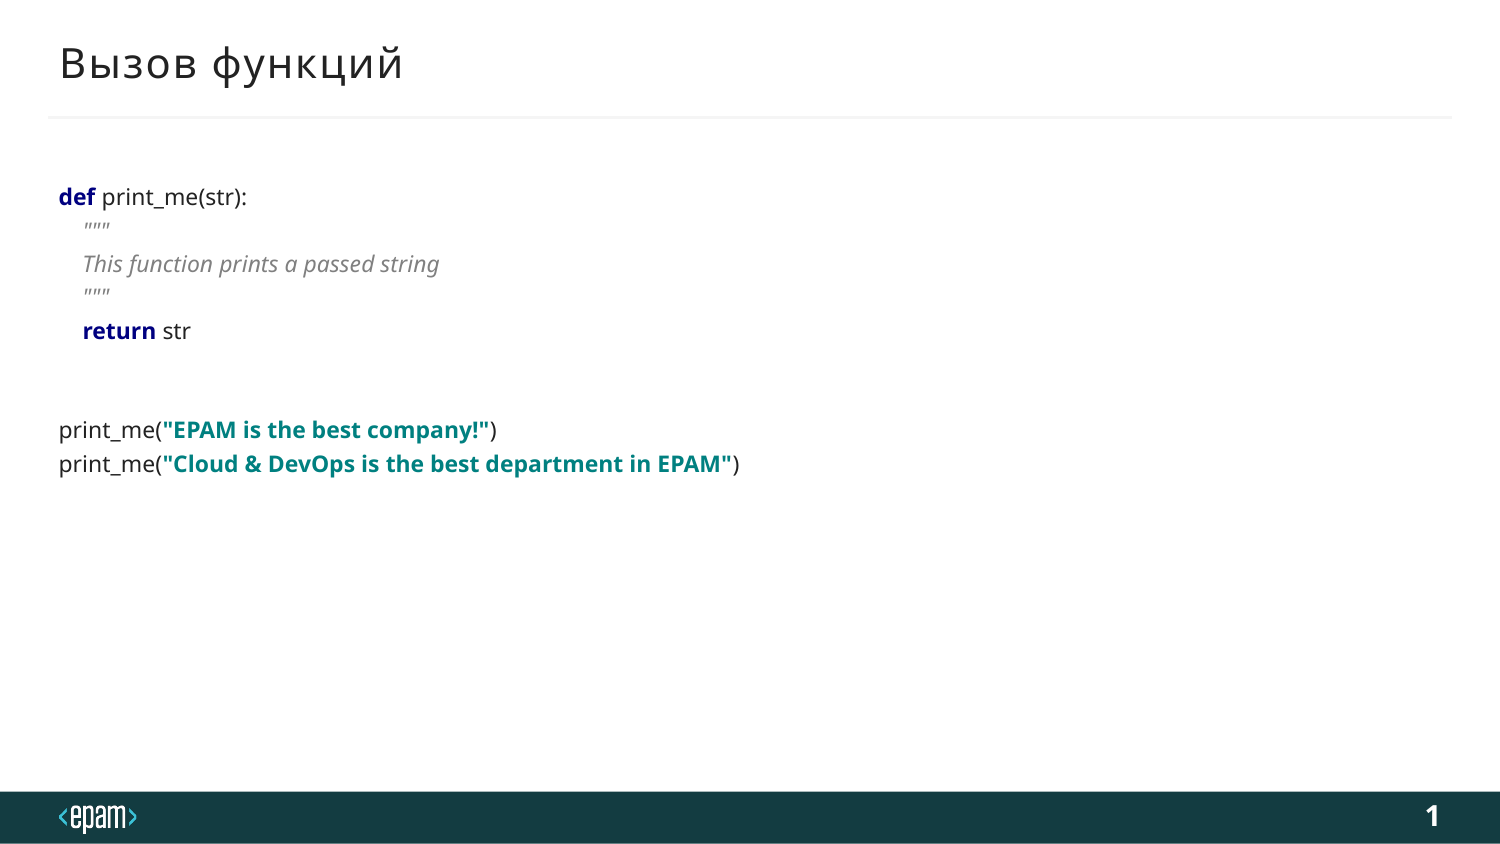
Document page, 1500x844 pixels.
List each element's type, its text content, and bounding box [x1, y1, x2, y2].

title Вызов функций [59, 37, 1442, 87]
slide_number 1 [1216, 791, 1442, 844]
list def print_me(str): """ This function prints a passed string """ return str print_me("EPAM is the best company!") print_me("Cloud & DevOps is the best department in EPAM") [58, 177, 1442, 735]
